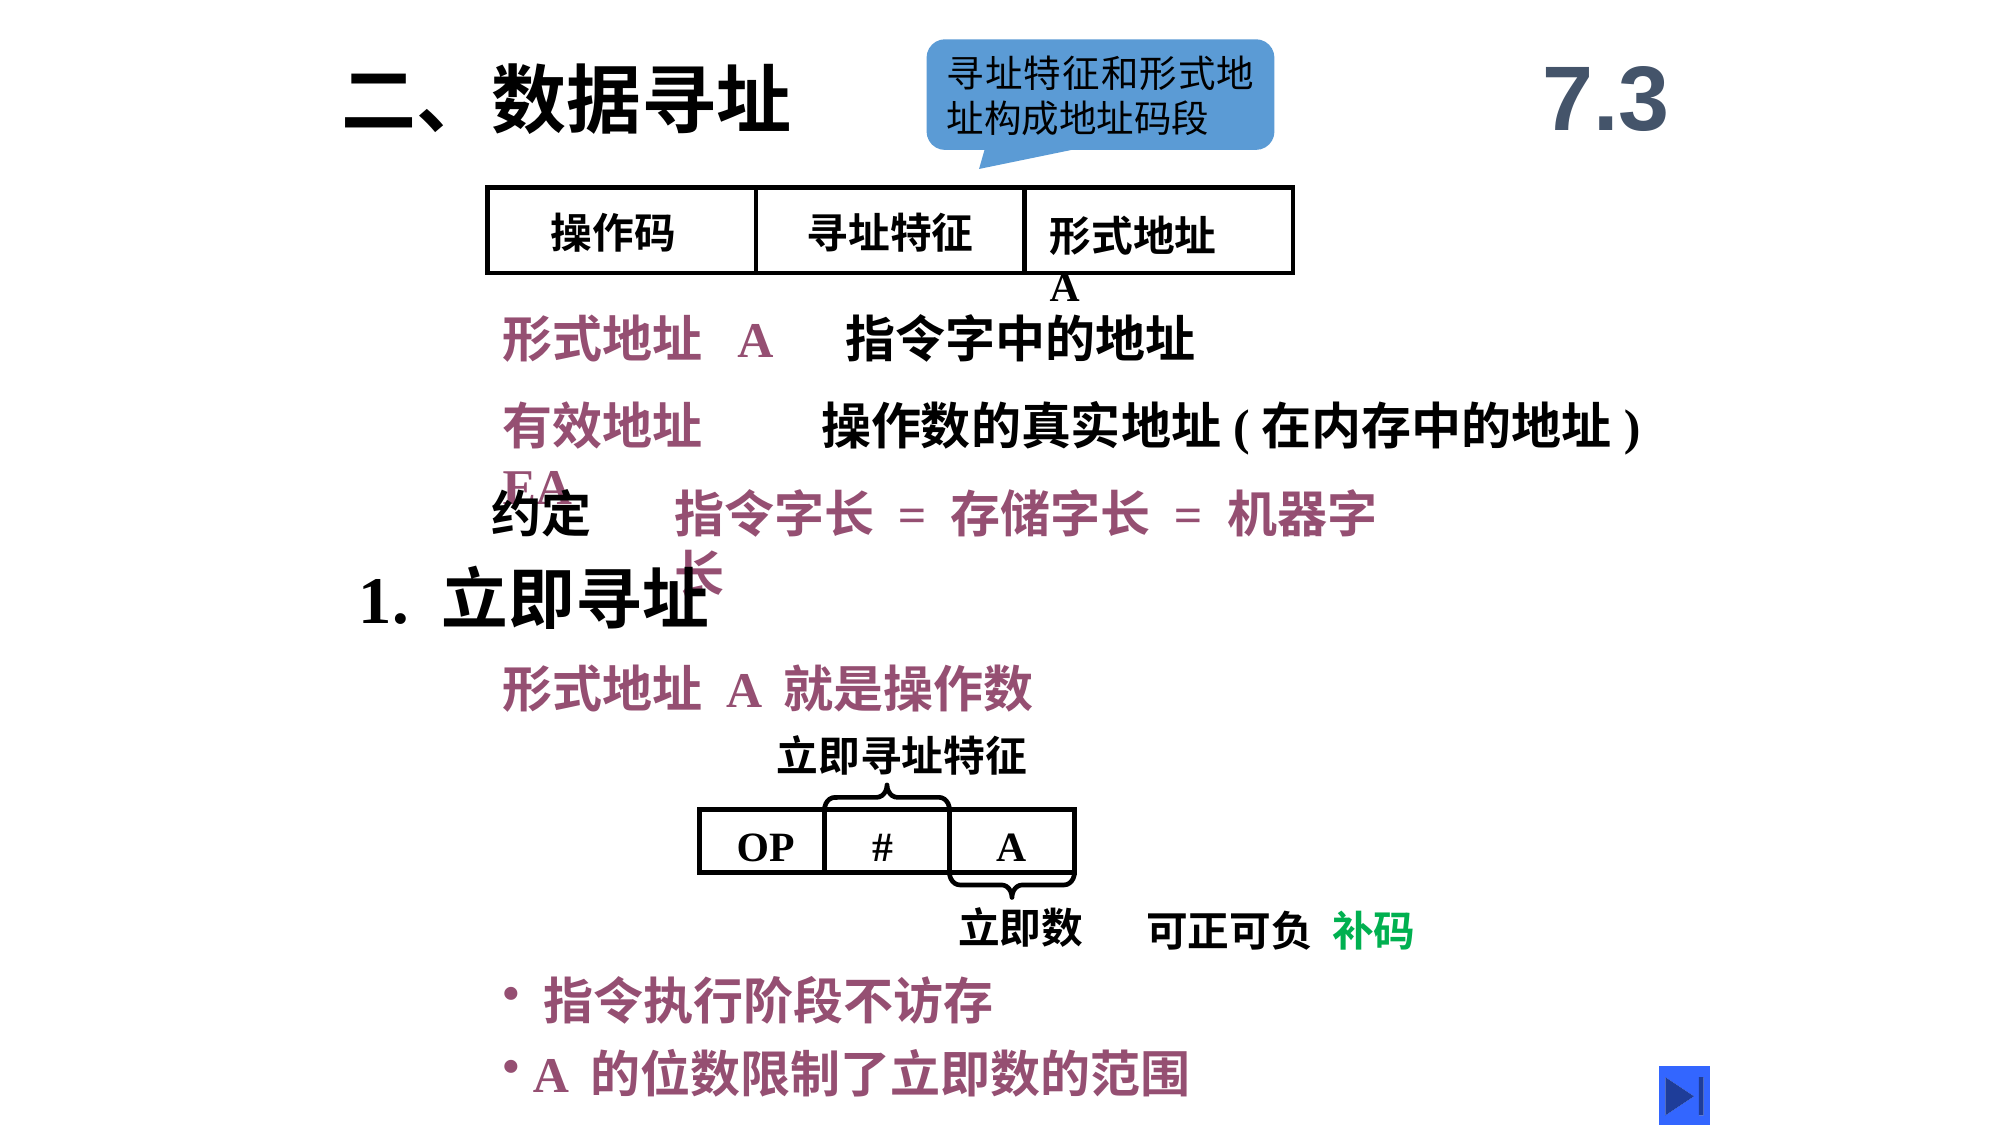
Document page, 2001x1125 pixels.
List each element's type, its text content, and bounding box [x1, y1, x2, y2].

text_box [699, 722, 1099, 961]
text_box [1659, 1066, 1710, 1125]
text_box 可正可负 补码 [1112, 897, 1447, 963]
text_box A 的位数限制了立即数的范围 [487, 1035, 1242, 1111]
text_box 形式地址 A 就是操作数 [487, 649, 1063, 725]
text_box 操作数的真实地址(在内存中的地址) [806, 387, 1668, 463]
text_box 指令字长 = 存储字长 = 机器字长 [659, 474, 1428, 610]
text_box 7.3 [1512, 24, 1700, 163]
text_box 指令字中的地址 [830, 299, 1275, 375]
text_box 有效地址 EA [488, 387, 802, 523]
text_box 二、数据寻址 [326, 44, 824, 150]
text_box 形式地址 A [487, 299, 789, 375]
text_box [487, 187, 1294, 274]
text_box 约定 [476, 474, 629, 549]
text_box 1. 立即寻址 [344, 549, 739, 645]
text_box 指令执行阶段不访存 [487, 962, 1038, 1035]
text_box 寻址特征和形式地址构成地址码段 [925, 38, 1276, 170]
